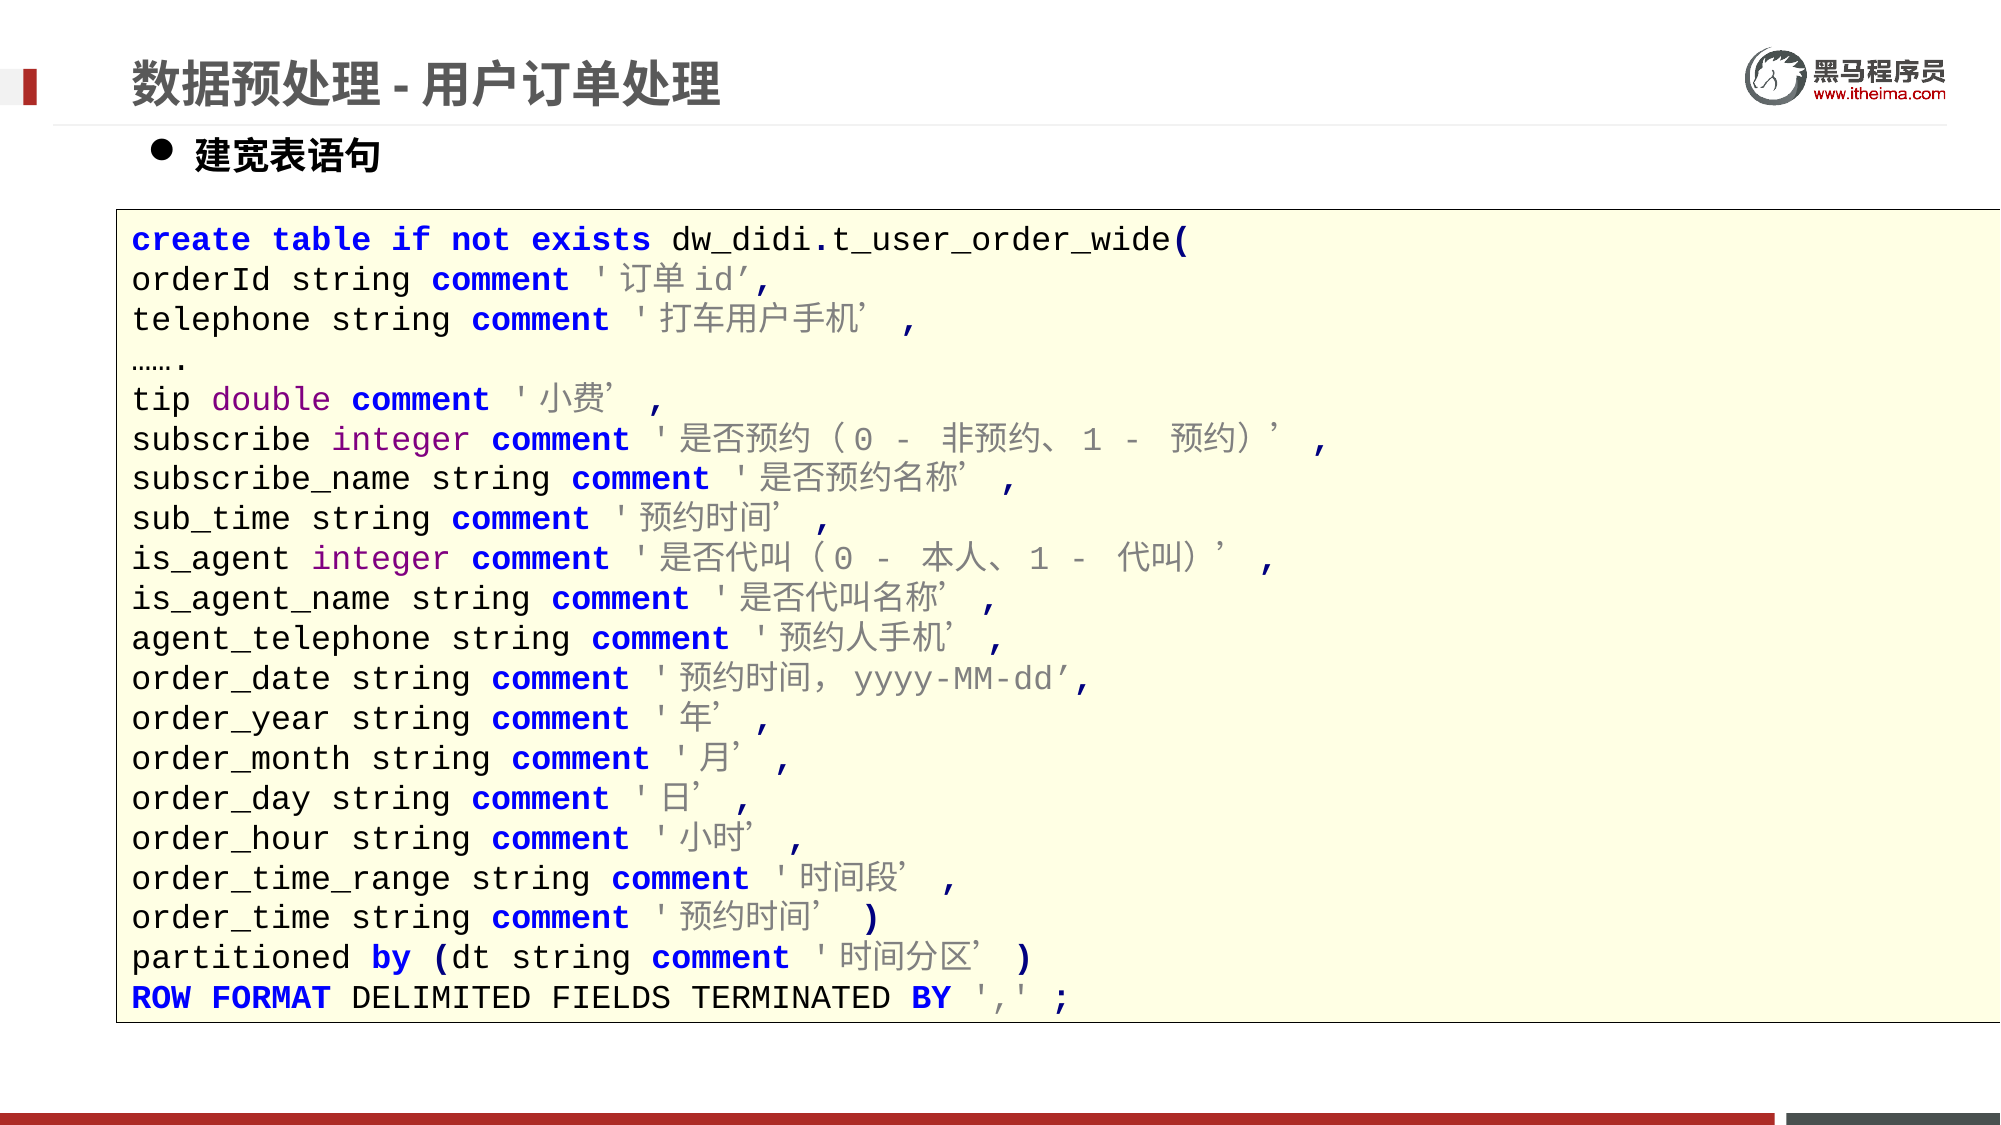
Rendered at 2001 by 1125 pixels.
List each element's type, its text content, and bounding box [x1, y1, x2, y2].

text_box create table if not exists dw_didi.t_user_order_wide( orderId string comment '订单id’, telephone string comment '打车用户手机’, ……. tip double comment '小费’, subscribe integer comment '是否预约（0 - 非预约、1 - 预约）’, subscribe_name string comment '是否预约名称’, sub_time string comment '预约时间’, is_agent integer comment '是否代叫（0 - 本人、1 - 代叫）’, is_agent_name string comment '是否代叫名称’, agent_telephone string comment '预约人手机’, order_date string comment '预约时间，yyyy-MM-dd’, order_year string comment '年’, order_month string comment '月’, order_day string comment '日’, order_hour string comment '小时’, order_time_range string comment '时间段’, order_time string comment '预约时间’ ) partitioned by (dt string comment '时间分区’) ROW FORMAT DELIMITED FIELDS TERMINATED BY ',' ; [116, 209, 2000, 1023]
title 数据预处理-用户订单处理 [116, 40, 1556, 125]
picture [1744, 46, 1946, 106]
text_box 建宽表语句 [133, 124, 1134, 185]
